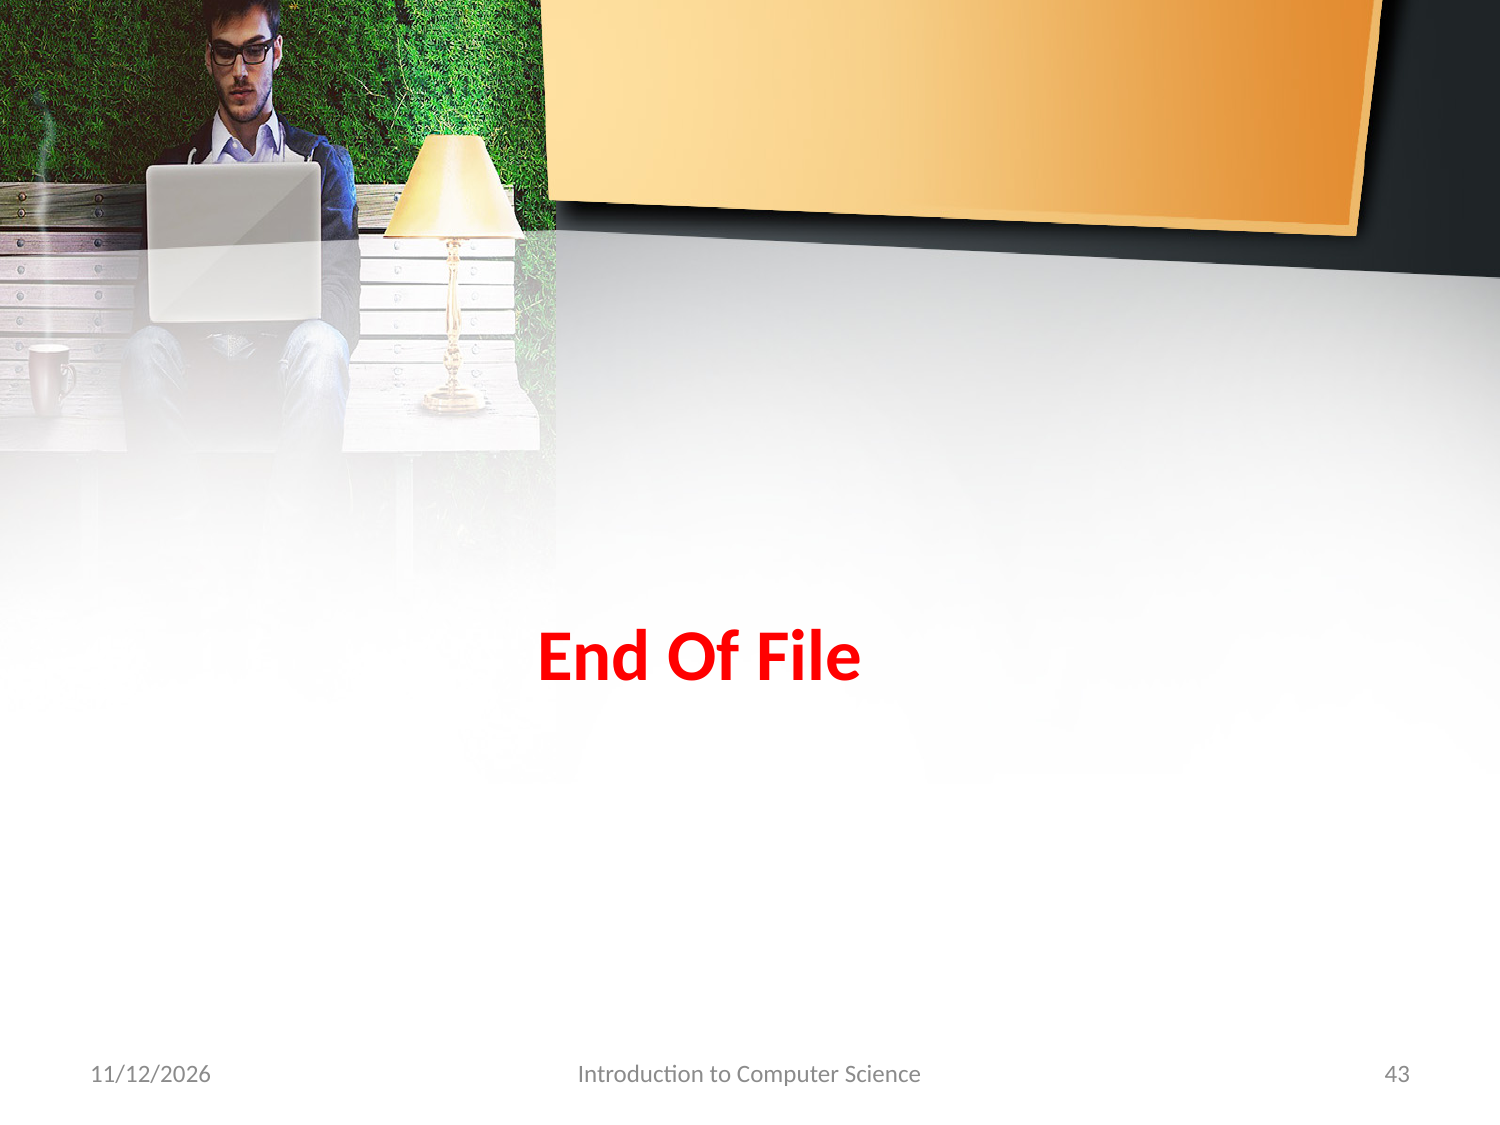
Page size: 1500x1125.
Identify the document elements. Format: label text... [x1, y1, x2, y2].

text_box End Of File [24, 599, 1375, 703]
footer Introduction to Computer Science [512, 1042, 988, 1103]
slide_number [75, 1042, 425, 1103]
picture [0, 0, 1500, 1125]
slide_number 43 [1074, 1042, 1425, 1103]
